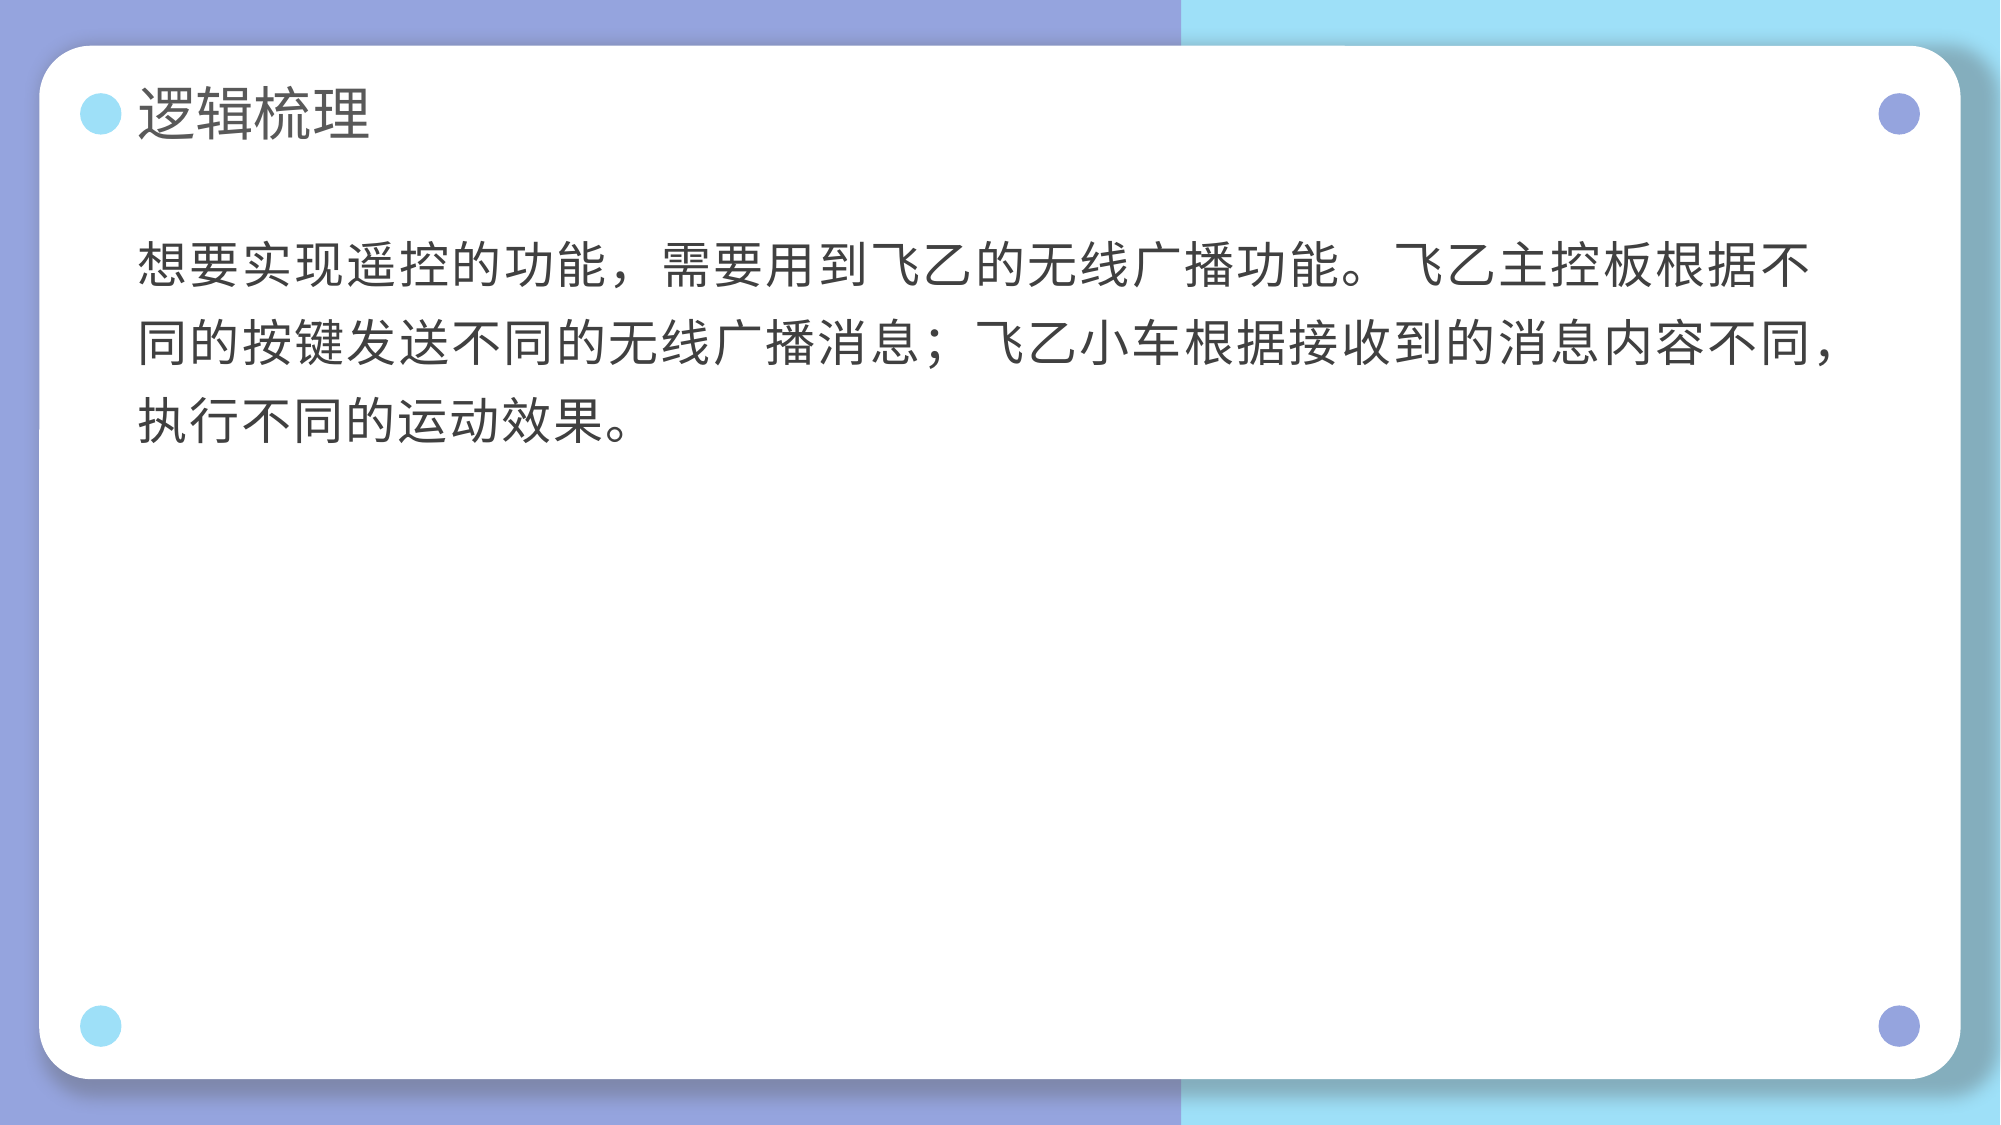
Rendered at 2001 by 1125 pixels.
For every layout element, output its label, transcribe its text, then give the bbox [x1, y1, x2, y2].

list 想要实现遥控的功能，需要用到飞乙的无线广播功能。飞乙主控板根据不同的按键发送不同的无线广播消息；飞乙小车根据接收到的消息内容不同，执行不同的运动效果。 [137, 208, 1814, 915]
title 逻辑梳理 [137, 77, 976, 157]
